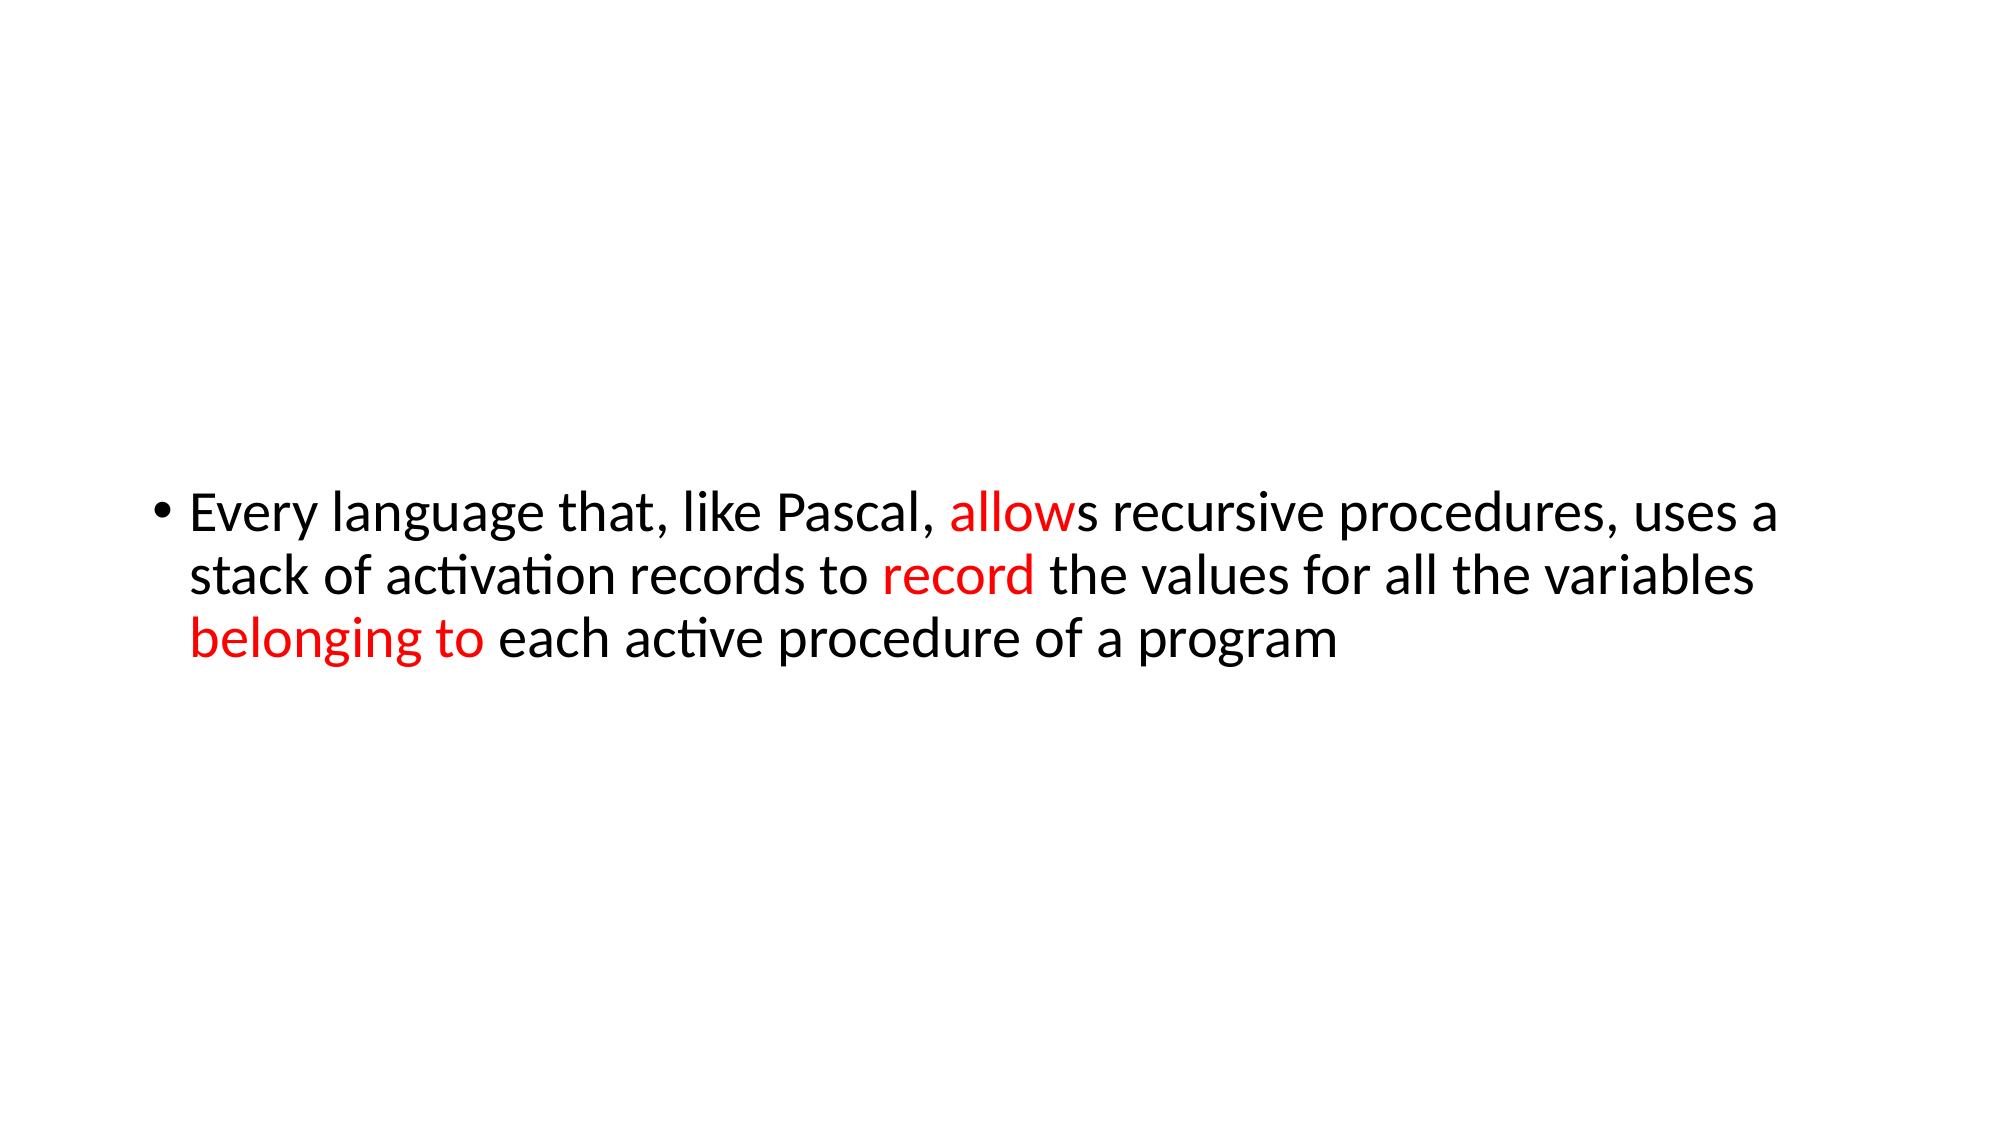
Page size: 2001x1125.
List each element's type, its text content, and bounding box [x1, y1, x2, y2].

list Every language that, like Pascal, allows recursive procedures, uses a stack of activation records to record the values for all the variables belonging to each active procedure of a program [137, 299, 1863, 1014]
